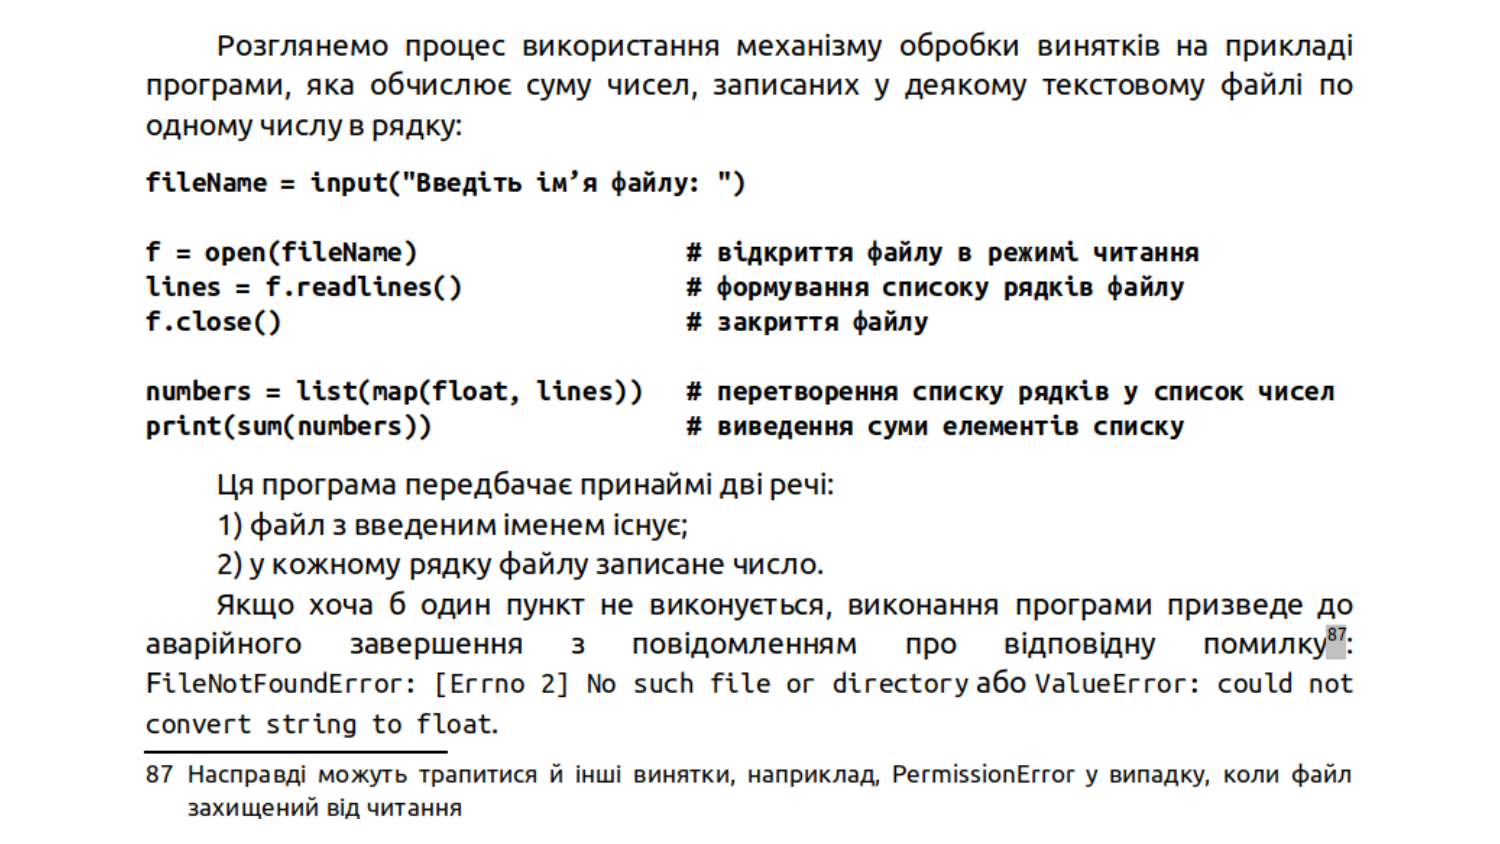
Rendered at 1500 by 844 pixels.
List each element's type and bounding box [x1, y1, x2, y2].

picture [137, 24, 1369, 819]
